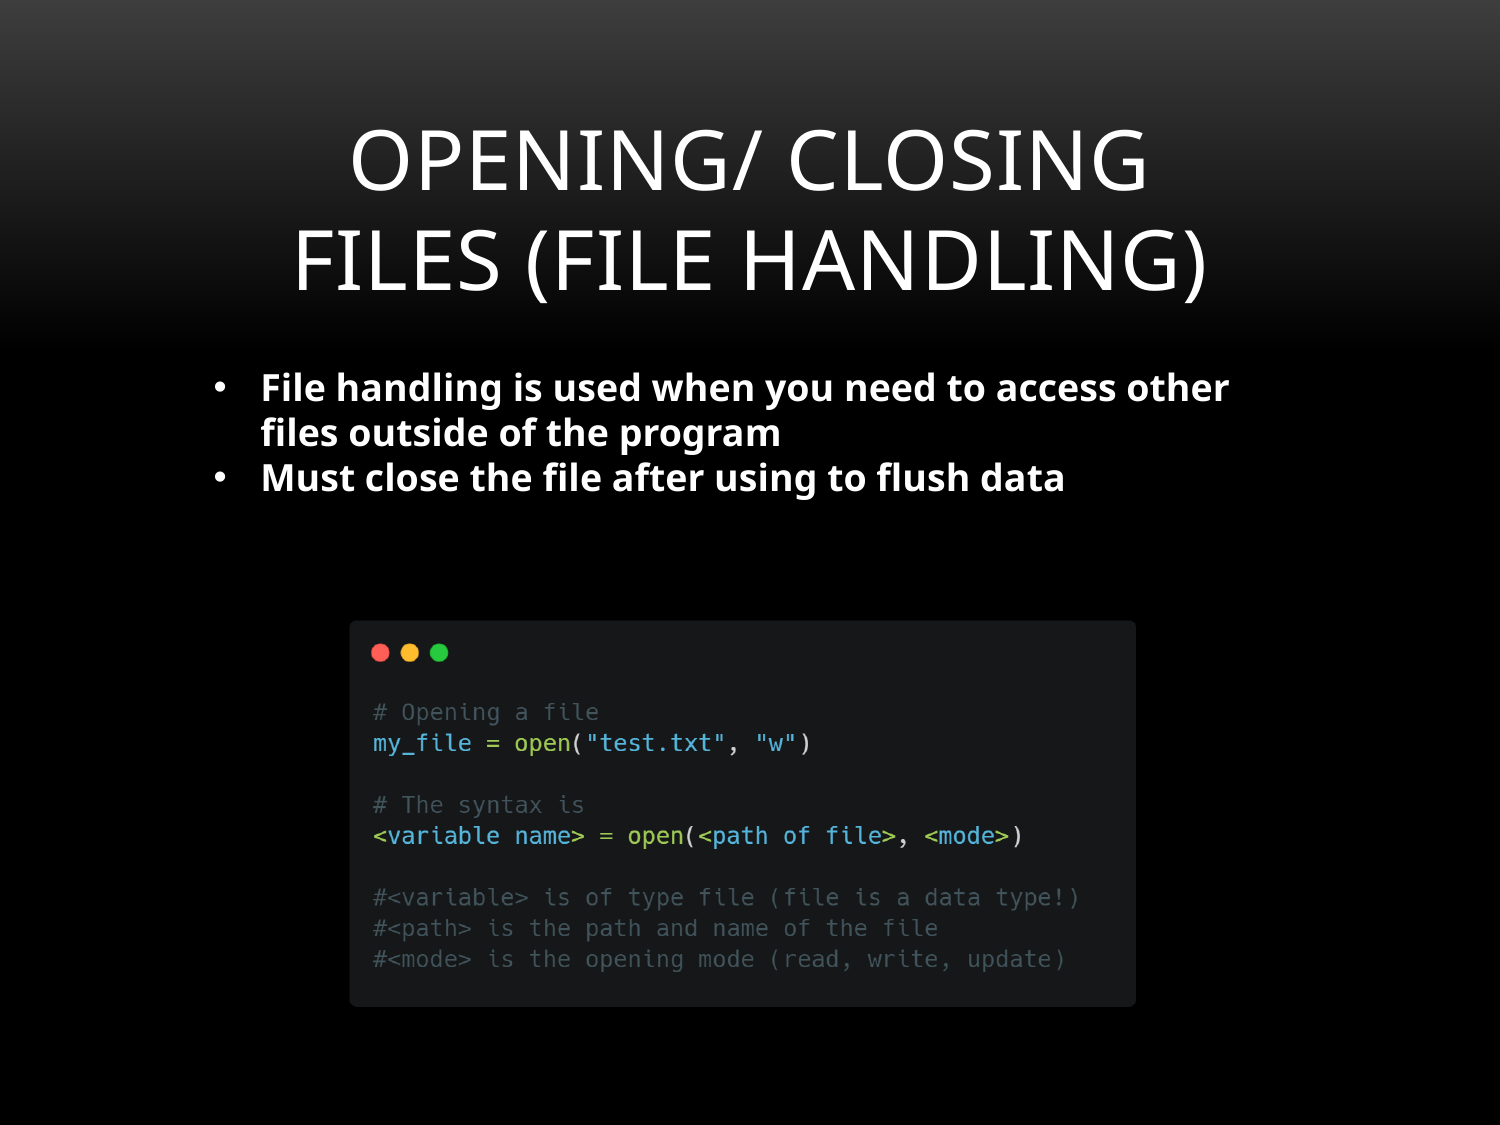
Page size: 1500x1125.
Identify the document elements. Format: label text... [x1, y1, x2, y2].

text_box Opening/ closing Files (file handling) [112, 99, 1388, 342]
text_box File handling is used when you need to access other files outside of the program Must close the file after using to flush data [198, 356, 1287, 507]
picture [267, 537, 1218, 1088]
